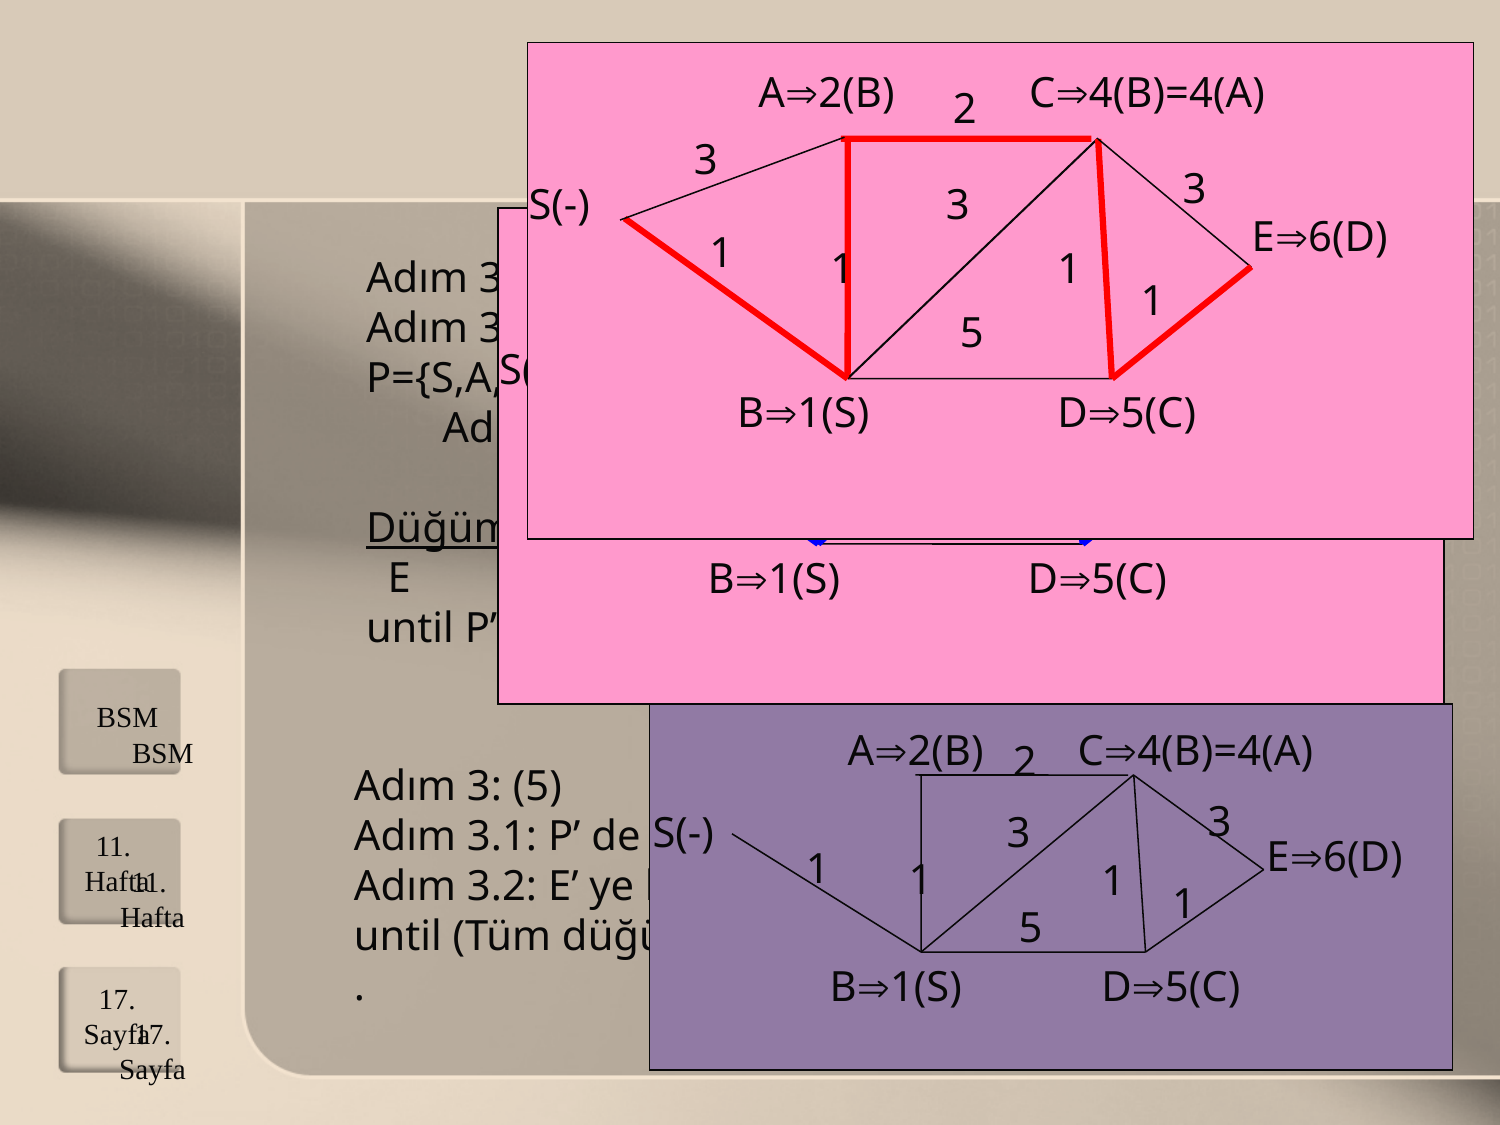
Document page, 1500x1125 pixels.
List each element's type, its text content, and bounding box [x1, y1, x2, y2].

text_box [513, 42, 1500, 540]
text_box 11. Hafta [58, 820, 176, 926]
text_box BSM [81, 691, 176, 742]
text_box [637, 703, 1500, 1071]
text_box BSM [117, 726, 212, 777]
text_box 11. Hafta [93, 855, 212, 962]
text_box Adım 3: (5) Adım 3.1: P’ de olmayan E var P={S,A,B,C,D,E} Adım 3.2: E’ ye komşu düğüm yok until (Tüm düğümler P’ de) . [265, 751, 632, 1017]
text_box Adım 3: (4) Adım 3.1: P’ de olmayan en küçük etiketli düğüm D, P={S,A,B,C,D} Adım 3.2: D’ ye komşu E var Düğüm X eski etiket B etiketi+W(B,X) Minimum E 7 5+1=6 E--- 6(D) until P’ de tüm düğümler yok [277, 243, 478, 659]
text_box 17. Sayfa [93, 1008, 212, 1102]
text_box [484, 207, 1500, 705]
text_box 17. Sayfa [58, 972, 176, 1067]
